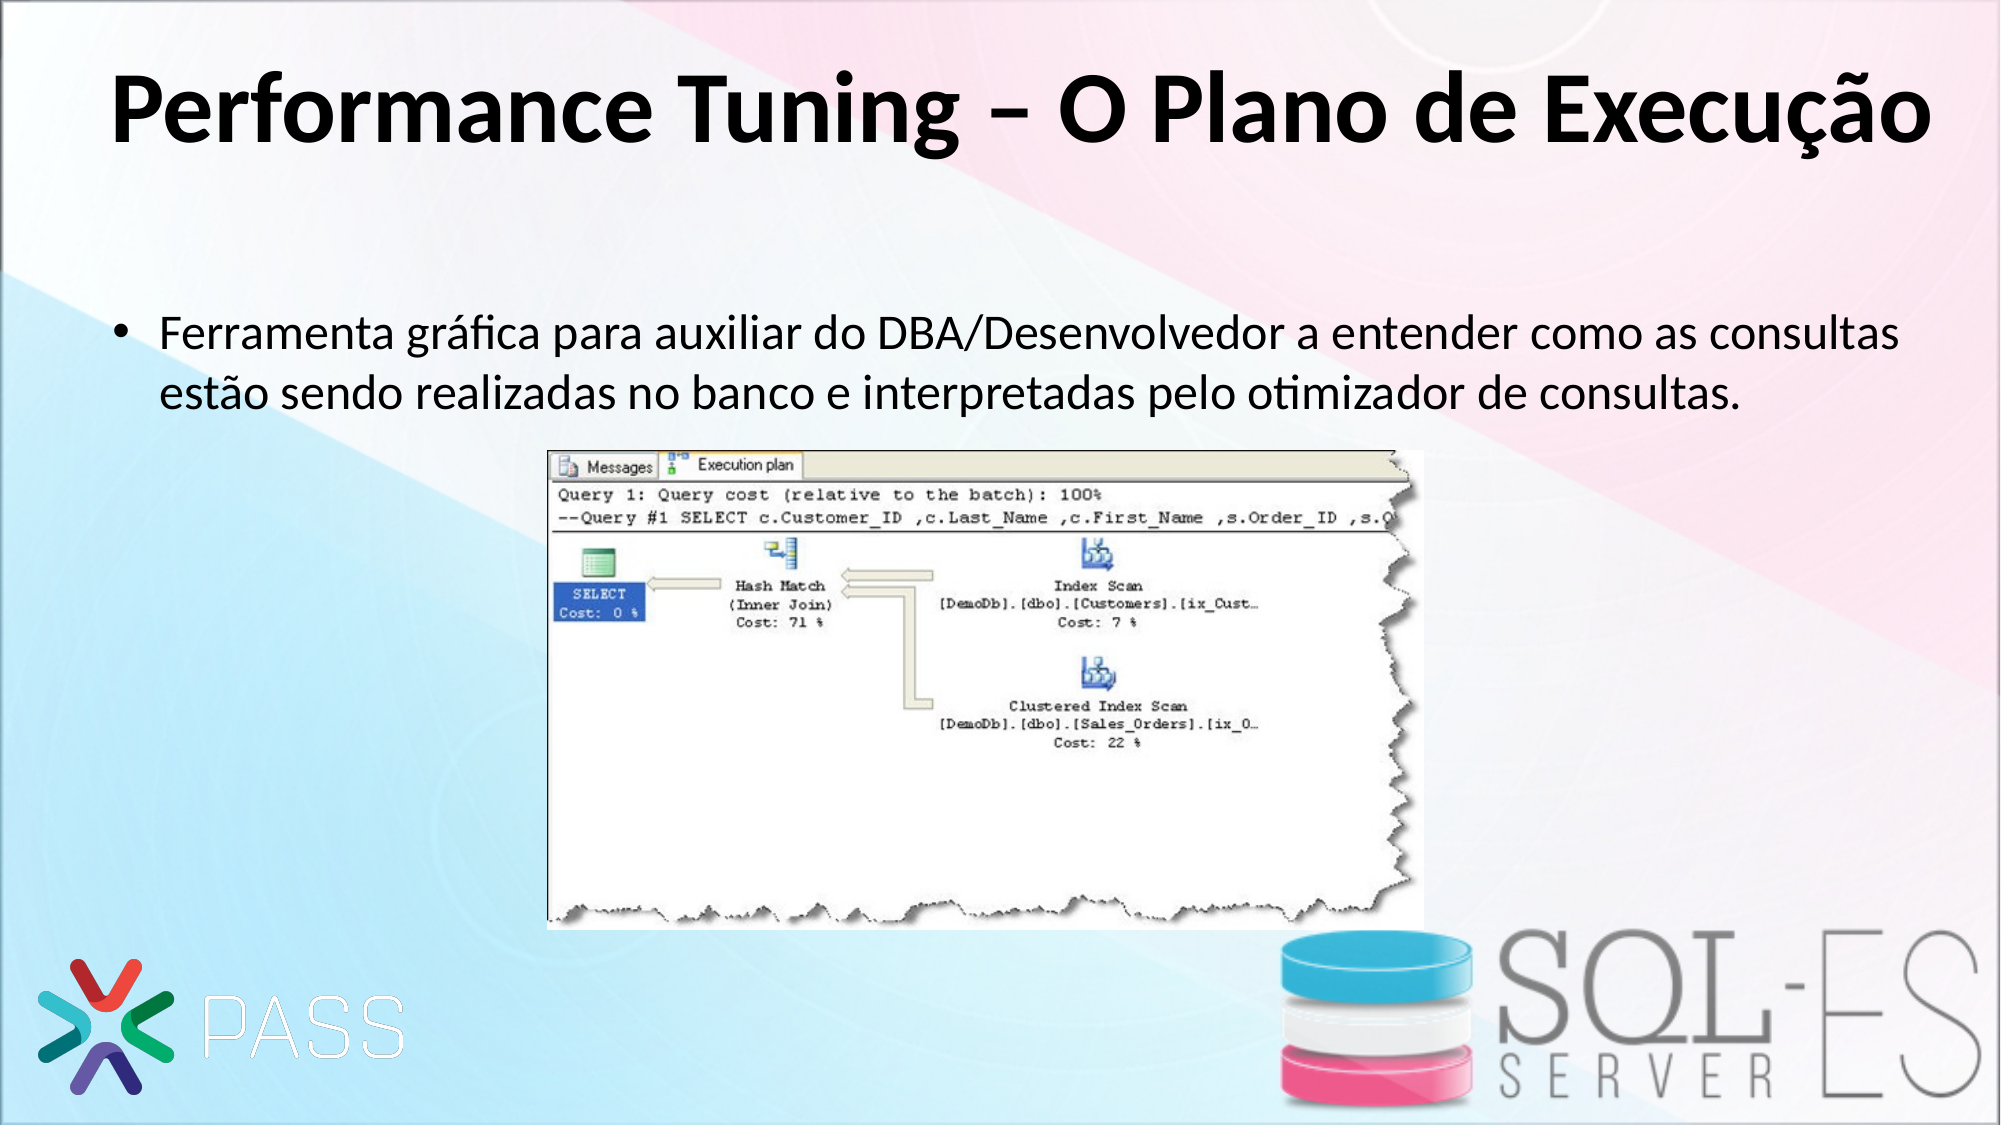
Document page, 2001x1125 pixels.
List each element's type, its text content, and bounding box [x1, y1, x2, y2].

title Performance Tuning – O Plano de Execução [76, 32, 1968, 183]
text_box Ferramenta gráfica para auxiliar do DBA/Desenvolvedor a entender como as consultas estão sendo realizadas no banco e interpretadas pelo otimizador de consultas. [97, 232, 1920, 488]
picture [0, 0, 2001, 1125]
